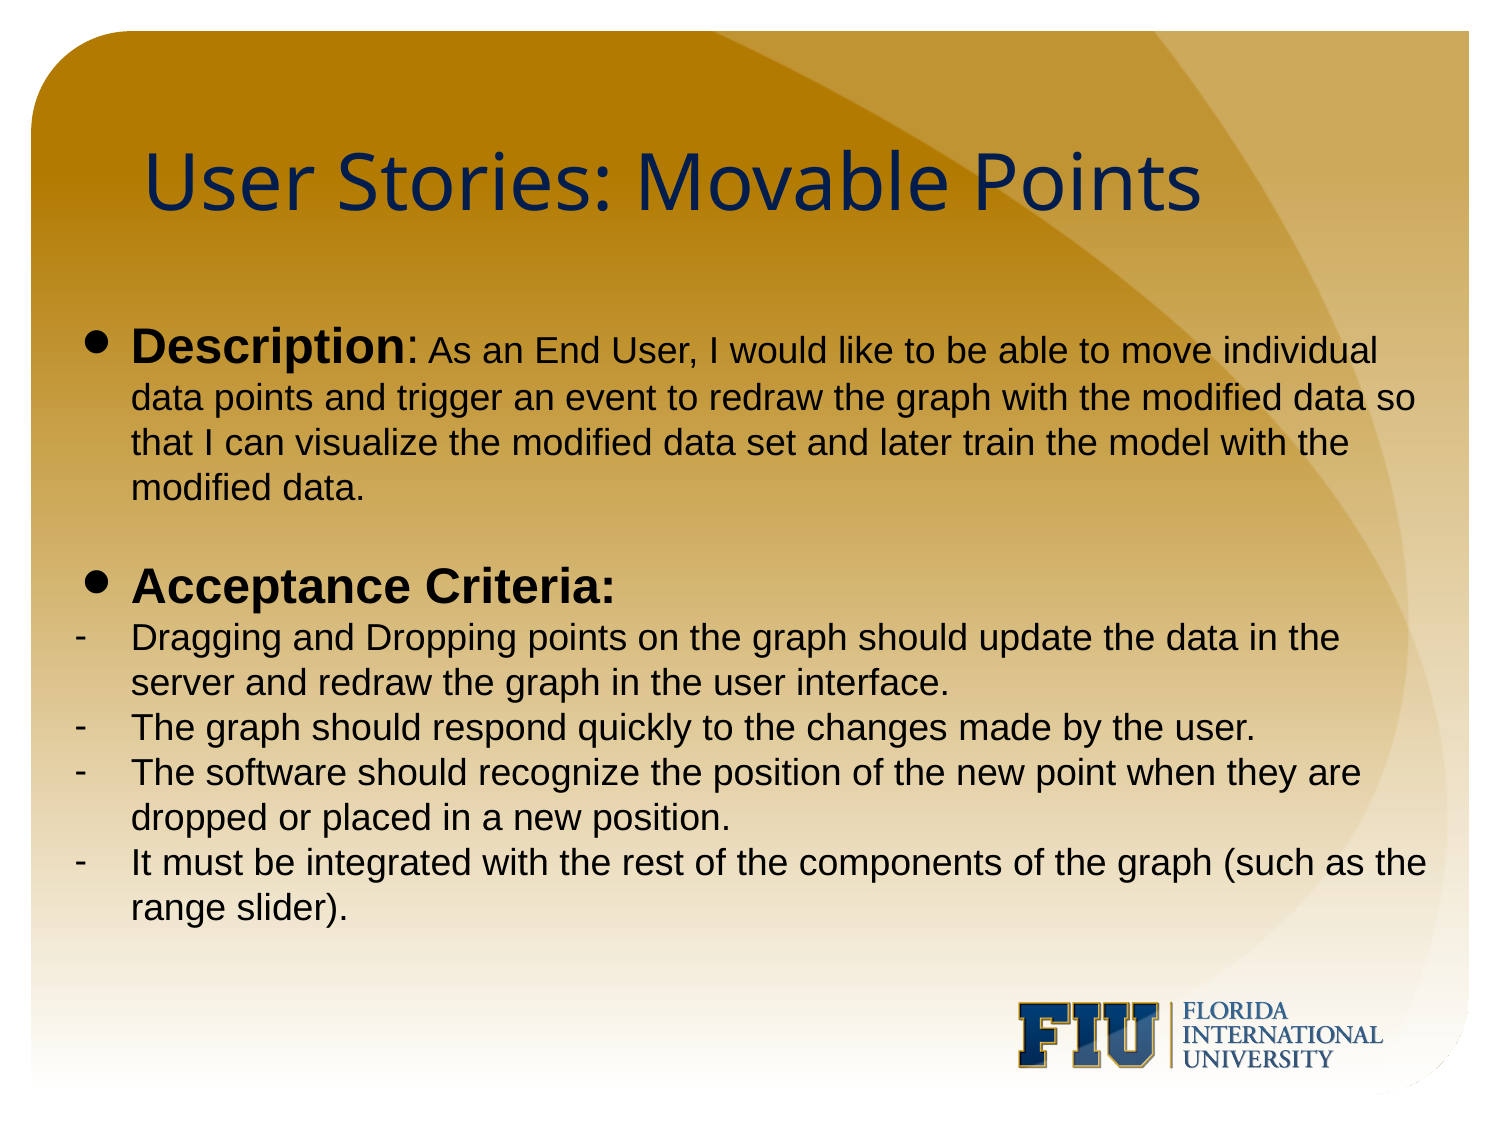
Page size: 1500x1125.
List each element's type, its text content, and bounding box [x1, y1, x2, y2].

list Description: As an End User, I would like to be able to move individual data points and trigger an event to redraw the graph with the modified data so that I can visualize the modified data set and later train the model with the modified data. Acceptance Criteria: Dragging and Dropping points on the graph should update the data in the server and redraw the graph in the user interface. The graph should respond quickly to the changes made by the user. The software should recognize the position of the new point when they are dropped or placed in a new position. It must be integrated with the rest of the components of the graph (such as the range slider). [40, 305, 1449, 1044]
picture [24, 30, 1473, 1094]
title User Stories: Movable Points [127, 110, 1373, 280]
